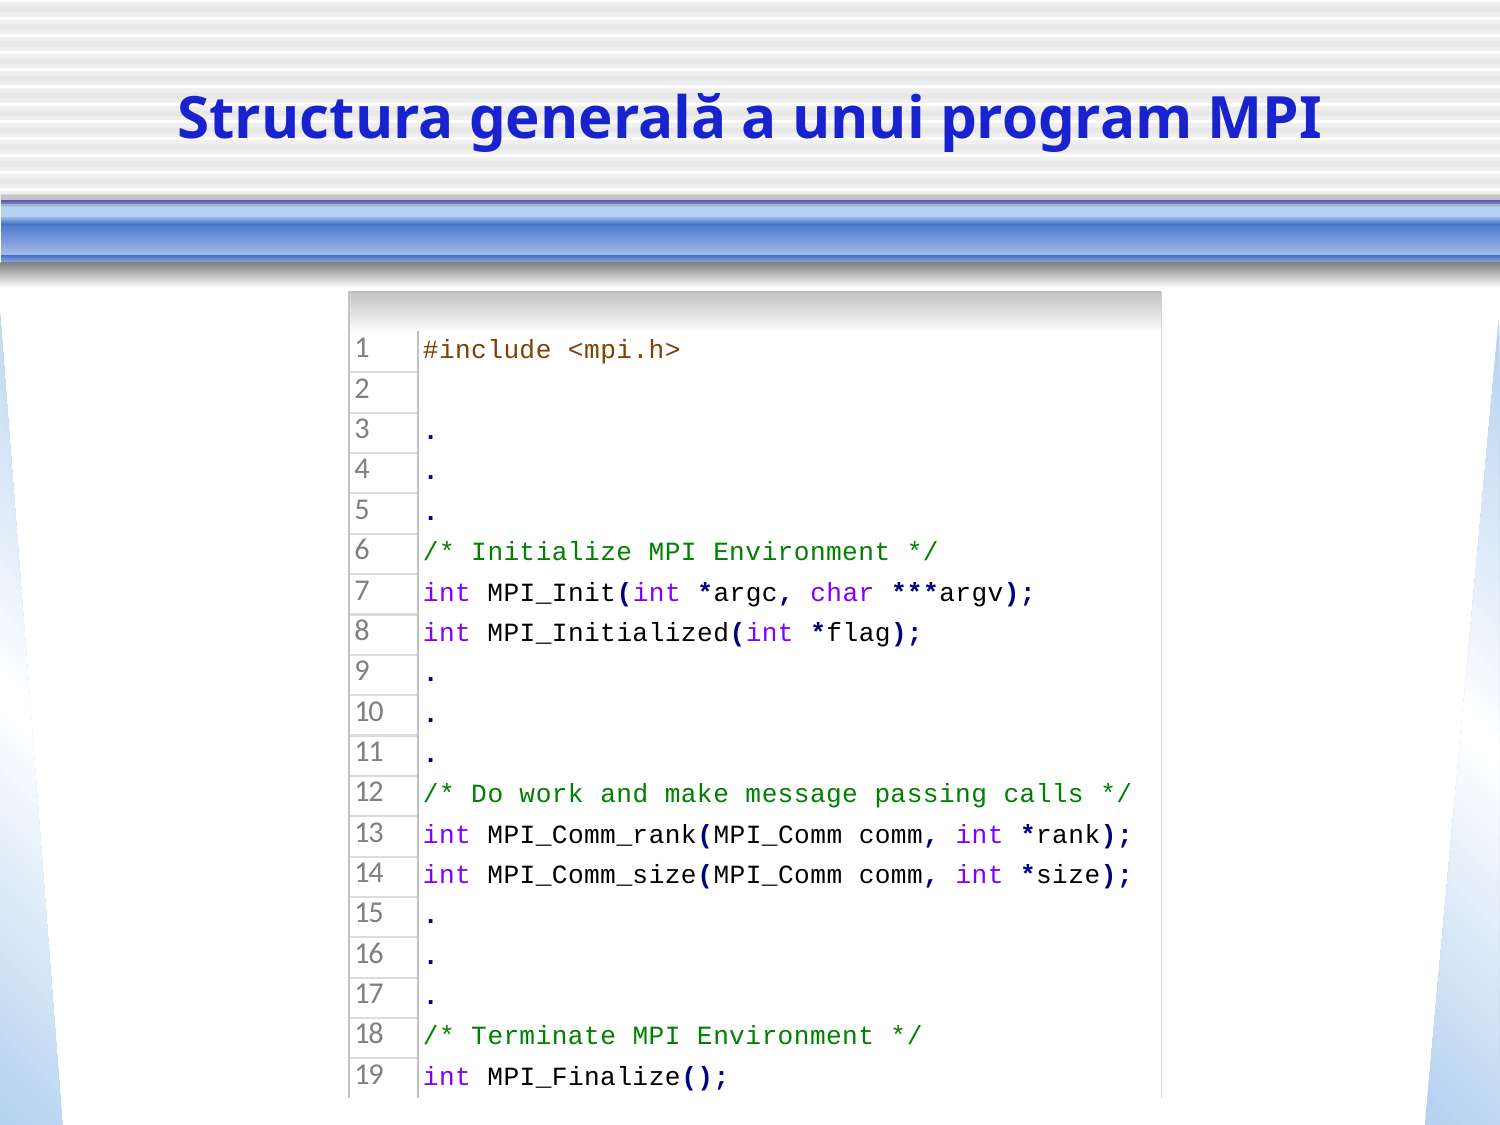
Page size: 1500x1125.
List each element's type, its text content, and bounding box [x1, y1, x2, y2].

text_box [348, 290, 1164, 1100]
title Structura generală a unui program MPI [75, 75, 1425, 155]
picture [0, 0, 1500, 194]
